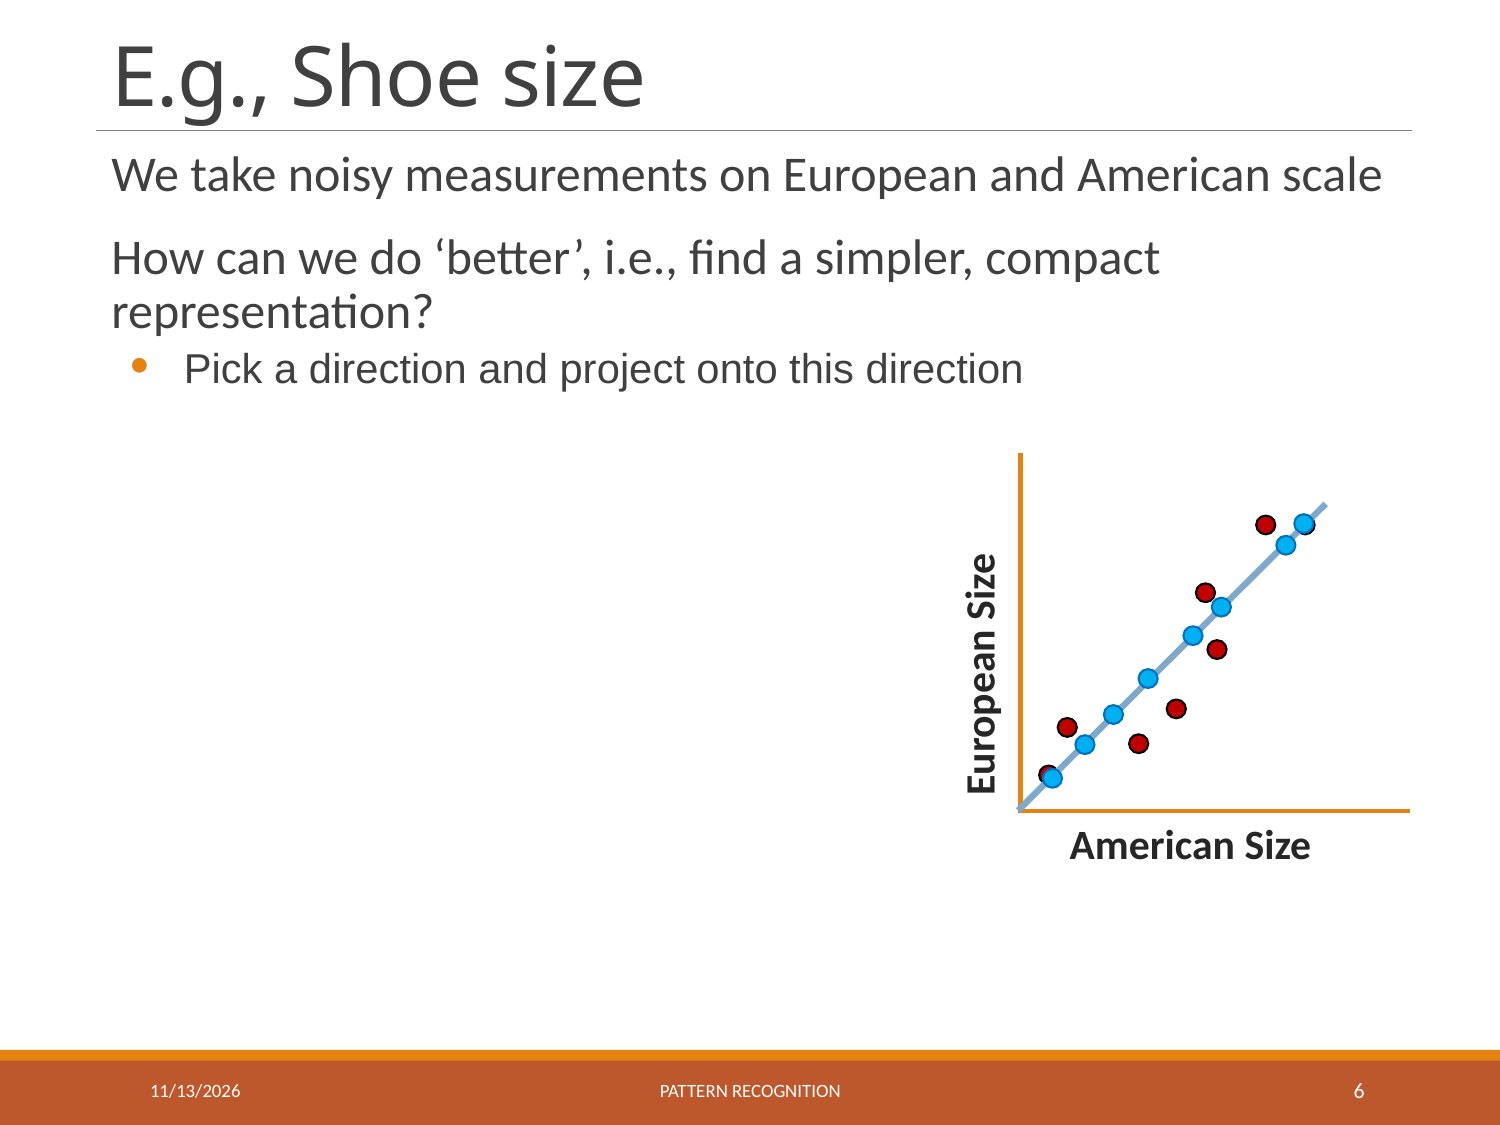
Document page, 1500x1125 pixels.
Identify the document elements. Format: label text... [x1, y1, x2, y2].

footer Pattern recognition [453, 1059, 1047, 1120]
list We take noisy measurements on European and American scale How can we do ‘better’, i.e., find a simpler, compact representation? Pick a direction and project onto this direction [96, 140, 1413, 1034]
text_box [1017, 503, 1327, 811]
slide_number 6 [1218, 1059, 1380, 1120]
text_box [944, 452, 1411, 877]
title E.g., Shoe size [96, 19, 1413, 131]
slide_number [135, 1059, 440, 1120]
